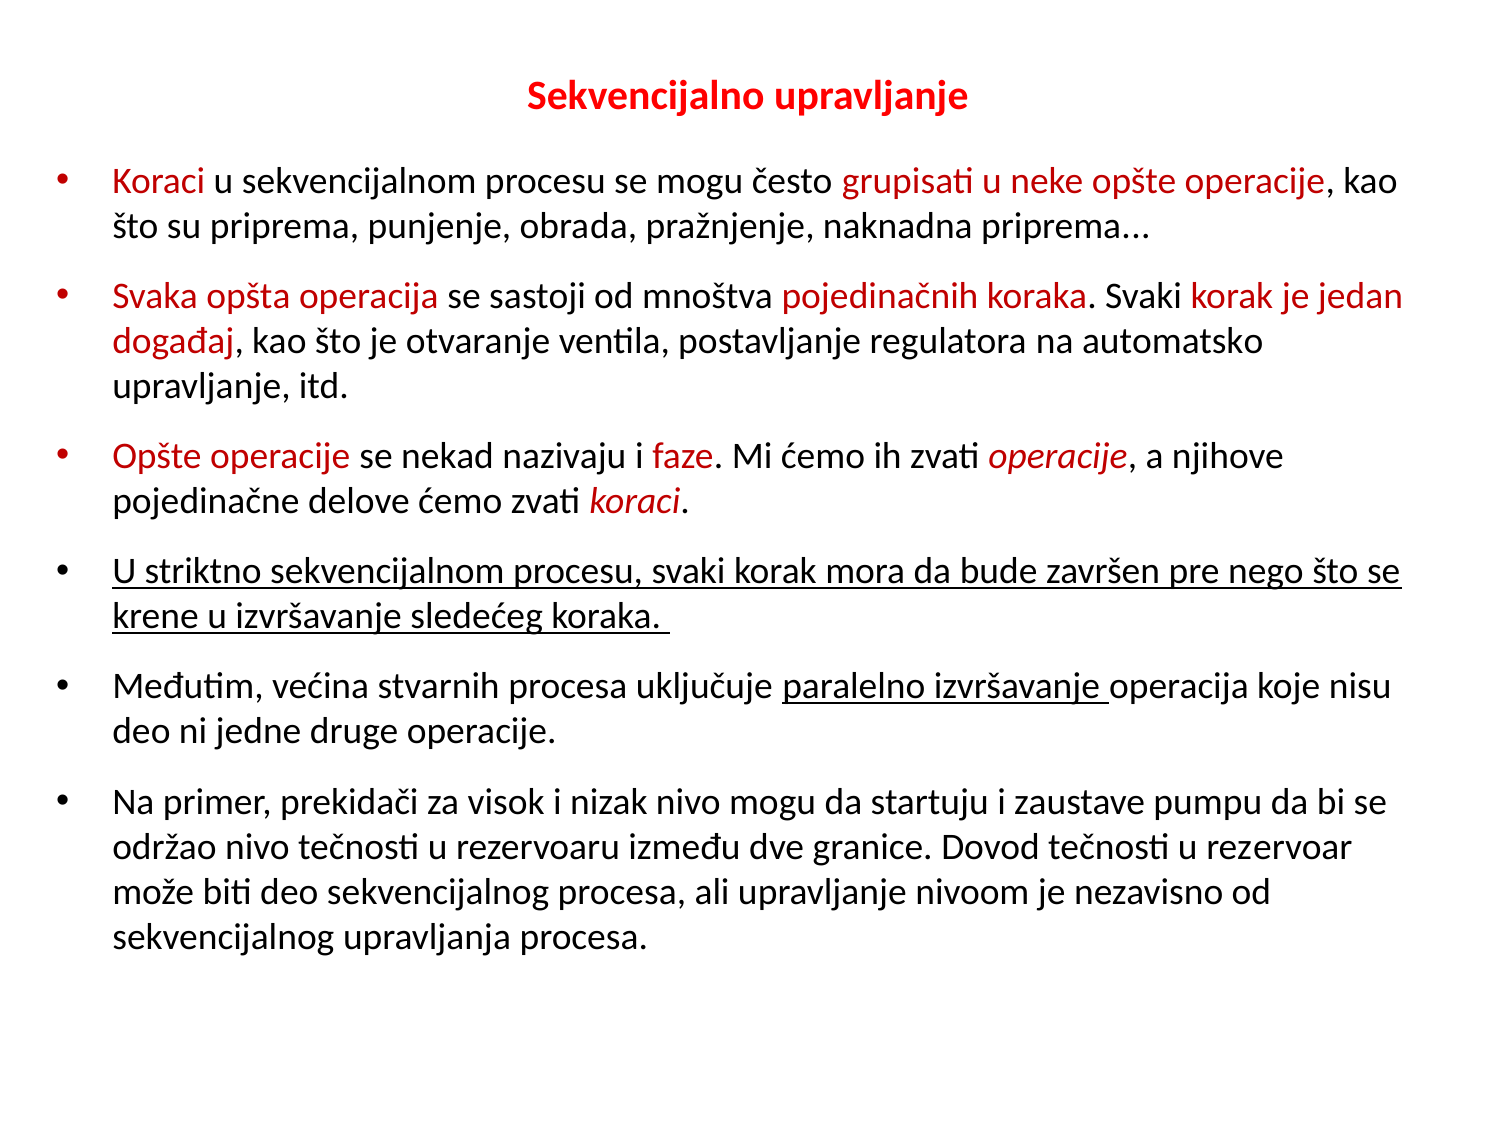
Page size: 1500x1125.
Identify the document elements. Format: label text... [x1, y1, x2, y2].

title Sekvencijalno upravljanje [50, 47, 1446, 138]
text_box Koraci u sekvencijalnom procesu se mogu često grupisati u neke opšte operacije, kao što su priprema, punjenje, obrada, pražnjenje, naknadna priprema... Svaka opšta operacija se sastoji od mnoštva pojedinačnih koraka. Svaki korak je jedan događaj, kao što je otvaranje ventila, postavljanje regulatora na automatsko upravljanje, itd. Opšte operacije se nekad nazivaju i faze. Mi ćemo ih zvati operacije, a njihove pojedinačne delove ćemo zvati koraci. U striktno sekvencijalnom procesu, svaki korak mora da bude završen pre nego što se krene u izvršavanje sledećeg koraka. Međutim, većina stvarnih procesa uključuje paralelno izvršavanje operacija koje nisu deo ni jedne druge operacije. Na primer, prekidači za visok i nizak nivo mogu da startuju i zaustave pumpu da bi se održao nivo tečnosti u rezervoaru između dve granice. Dovod tečnosti u rezervoar može biti deo sekvencijalnog procesa, ali upravljanje nivoom je nezavisno od sekvencijalnog upravljanja procesa. [41, 148, 1456, 964]
